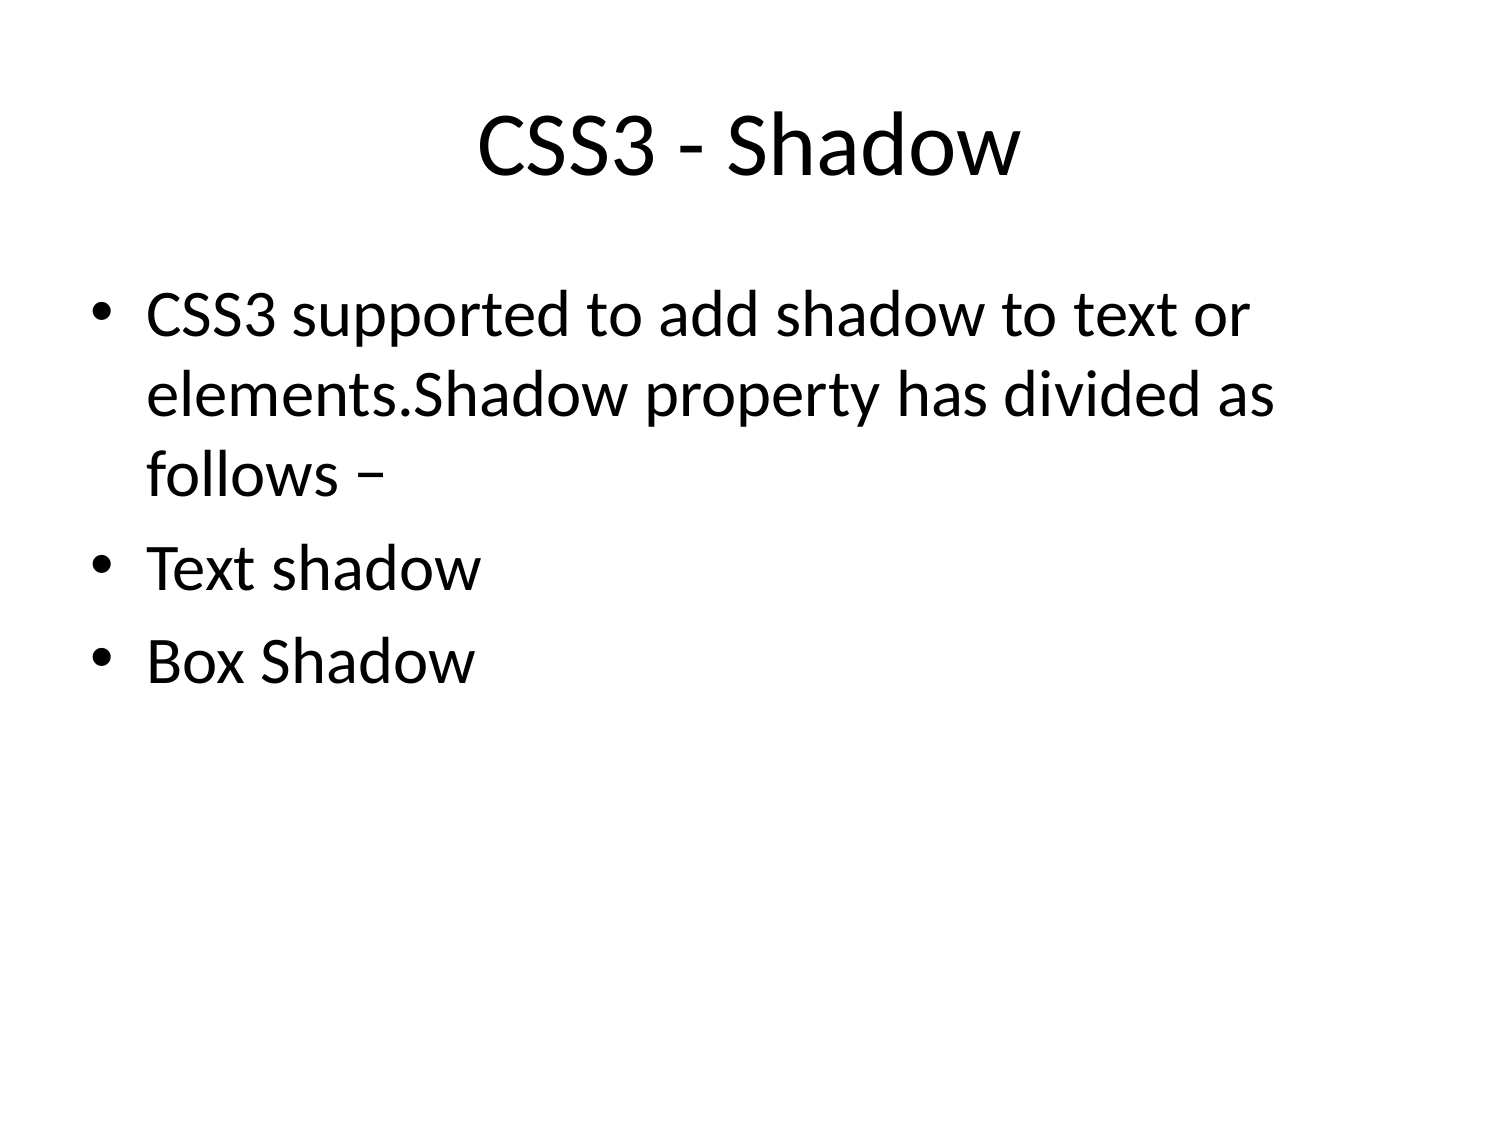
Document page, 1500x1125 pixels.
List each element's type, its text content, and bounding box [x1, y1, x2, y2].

list CSS3 supported to add shadow to text or elements.Shadow property has divided as follows − Text shadow Box Shadow [75, 262, 1425, 1005]
title CSS3 - Shadow [75, 45, 1425, 233]
